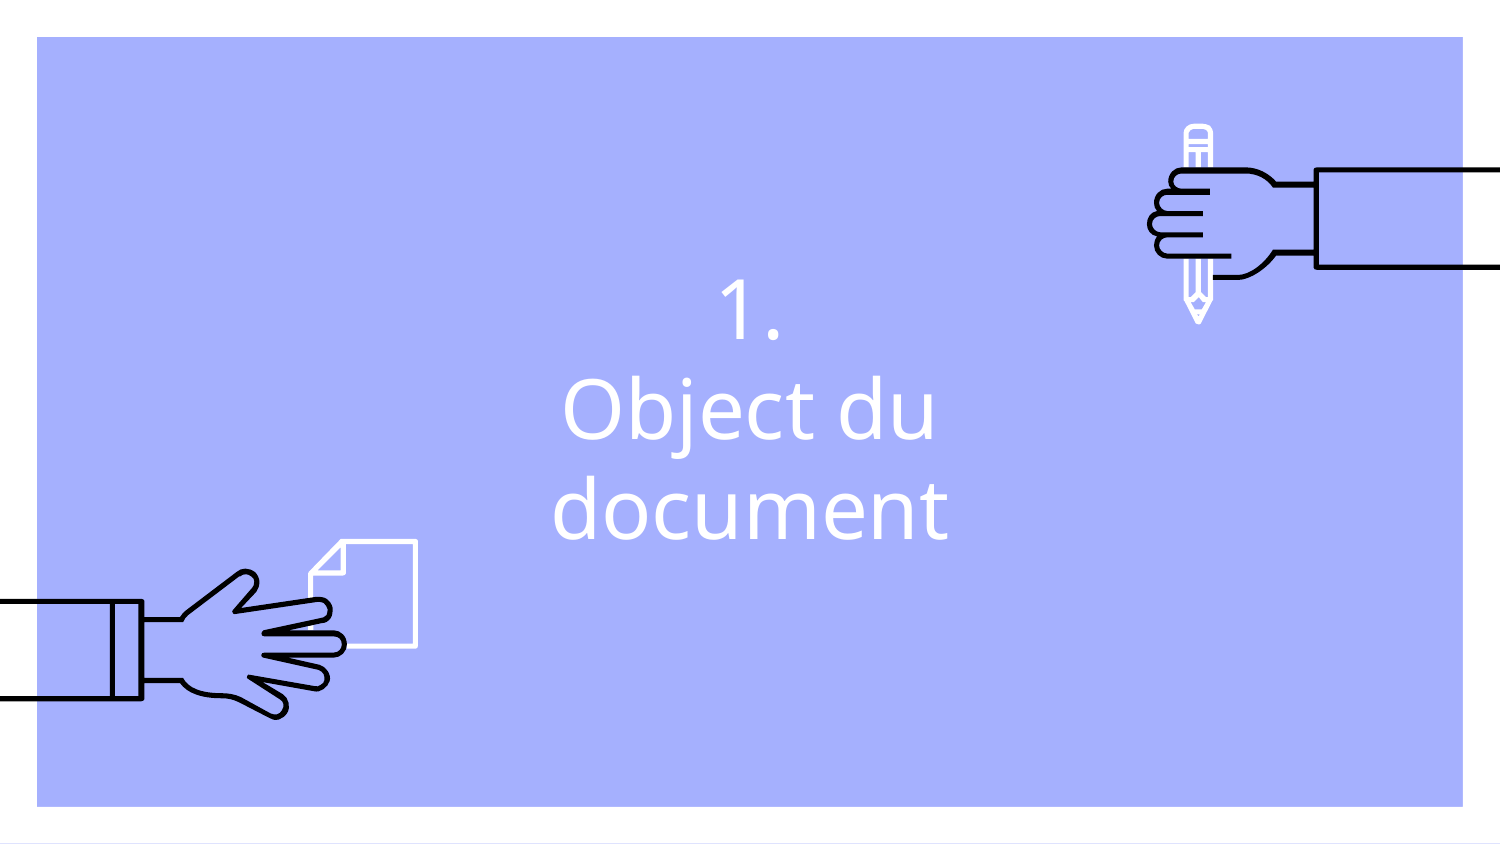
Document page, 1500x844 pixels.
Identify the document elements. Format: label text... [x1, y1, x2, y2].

title 1. Object du document [430, 254, 1070, 571]
